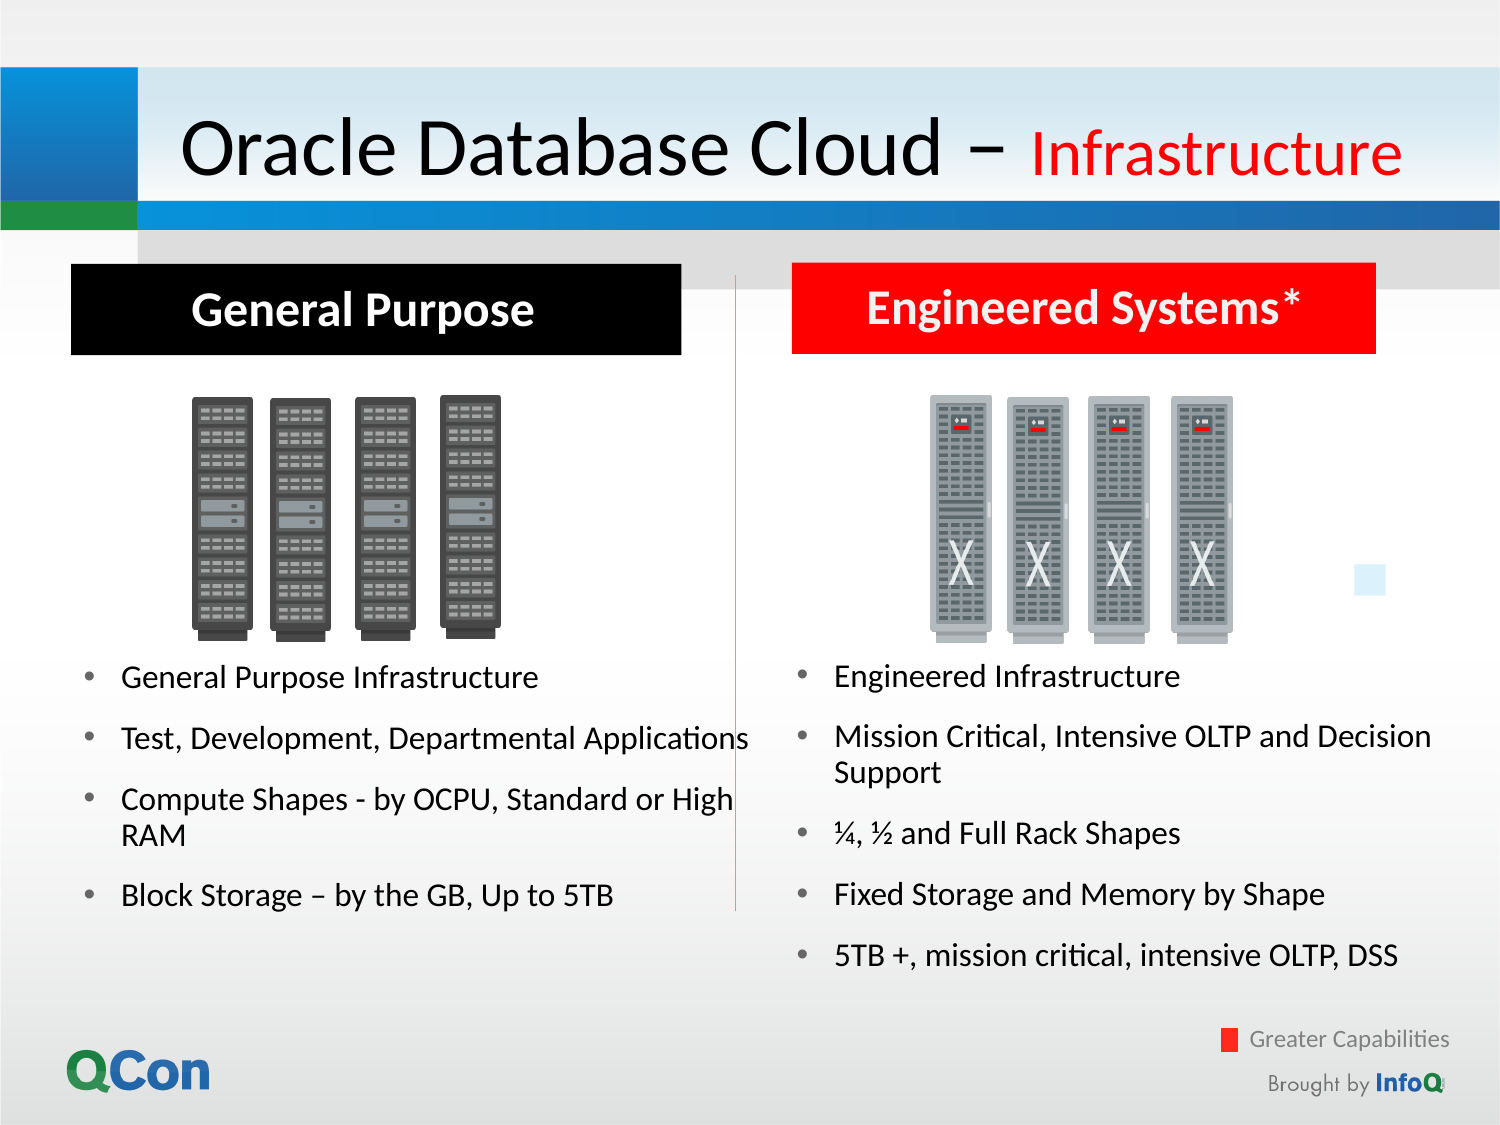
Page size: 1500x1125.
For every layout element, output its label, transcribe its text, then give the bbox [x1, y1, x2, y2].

text_box [97, 267, 597, 346]
text_box Greater Capabilities [1160, 1015, 1465, 1060]
picture [0, 0, 1500, 1125]
title Oracle Database Cloud – Infrastructure [116, 45, 1467, 233]
text_box [69, 262, 683, 357]
text_box Engineered Systems* [817, 269, 1354, 348]
text_box General Purpose [113, 272, 614, 351]
text_box General Purpose Infrastructure Test, Development, Departmental Applications Compute Shapes - by OCPU, Standard or High RAM Block Storage – by the GB, Up to 5TB [68, 652, 766, 1001]
text_box Engineered Infrastructure Mission Critical, Intensive OLTP and Decision Support ¼, ½ and Full Rack Shapes Fixed Storage and Memory by Shape 5TB +, mission critical, intensive OLTP, DSS [781, 650, 1481, 966]
text_box [790, 261, 1378, 356]
